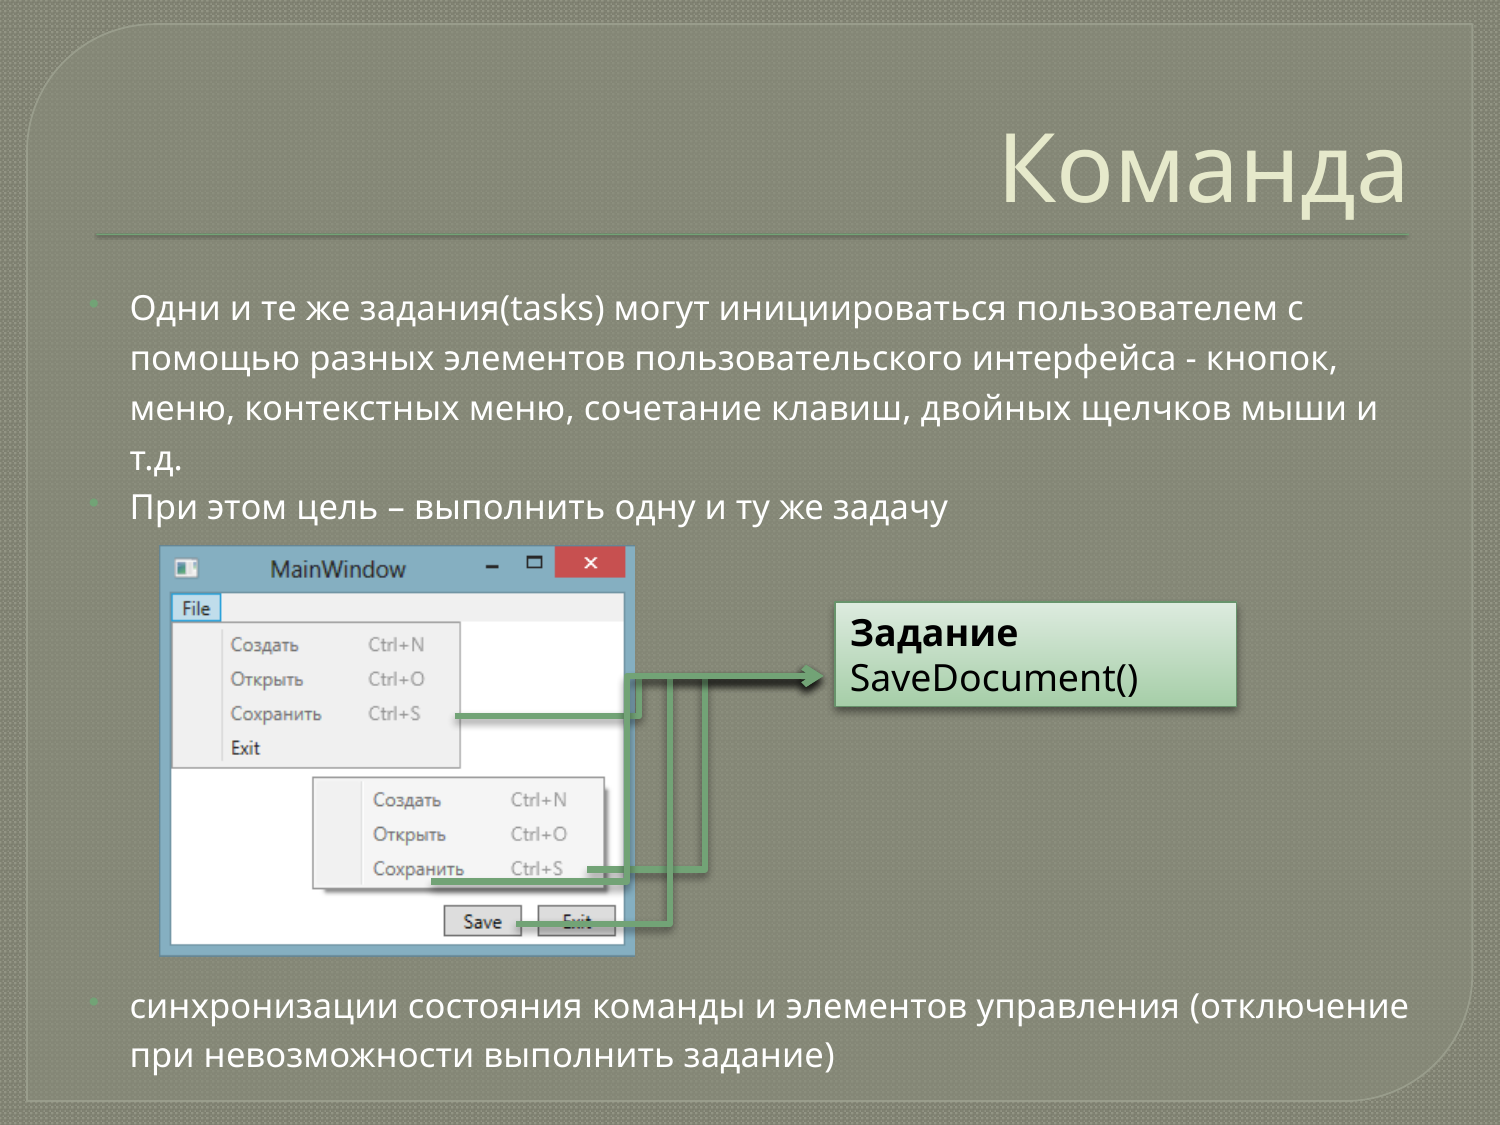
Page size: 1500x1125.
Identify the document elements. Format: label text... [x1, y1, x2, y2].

list Одни и те же задания(tasks) могут инициироваться пользователем с помощью разных элементов пользовательского интерфейса - кнопок, меню, контекстных меню, сочетание клавиш, двойных щелчков мыши и т.д. При этом цель – выполнить одну и ту же задачу синхронизации состояния команды и элементов управления (отключение при невозможности выполнить задание) [75, 270, 1425, 1094]
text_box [159, 545, 1237, 958]
title Команда [75, 41, 1425, 230]
